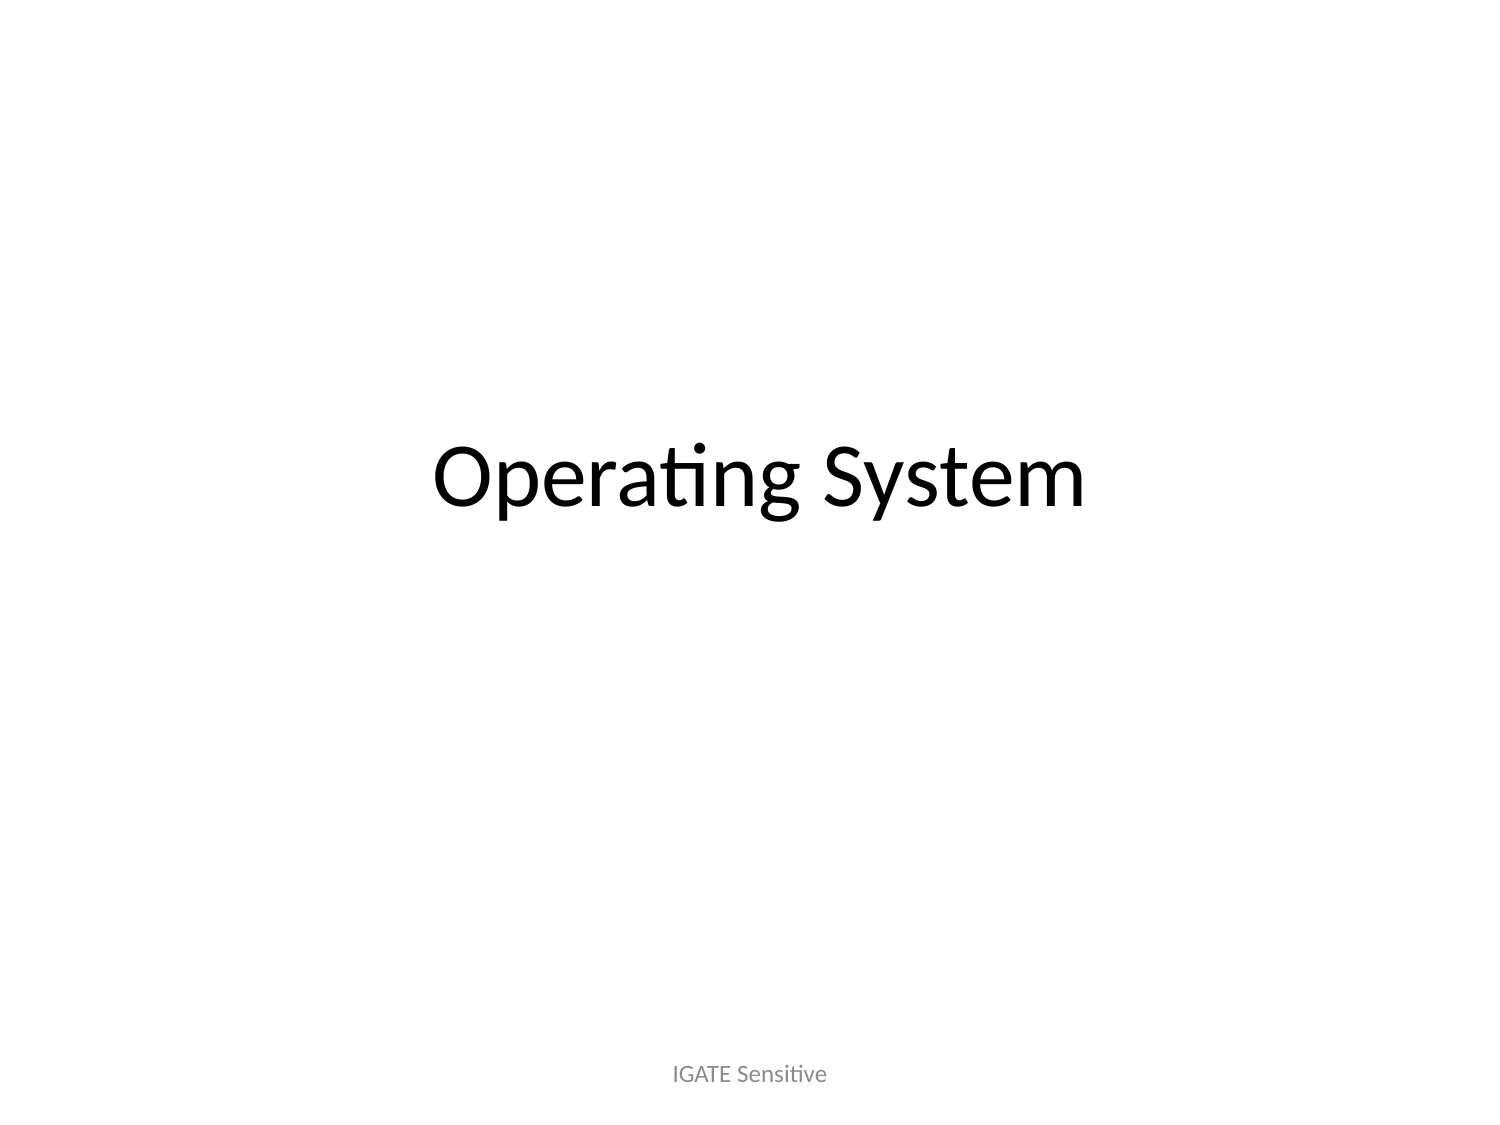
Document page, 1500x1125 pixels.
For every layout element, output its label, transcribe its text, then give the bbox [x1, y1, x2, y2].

footer IGATE Sensitive [512, 1042, 988, 1103]
title Operating System [112, 349, 1388, 591]
